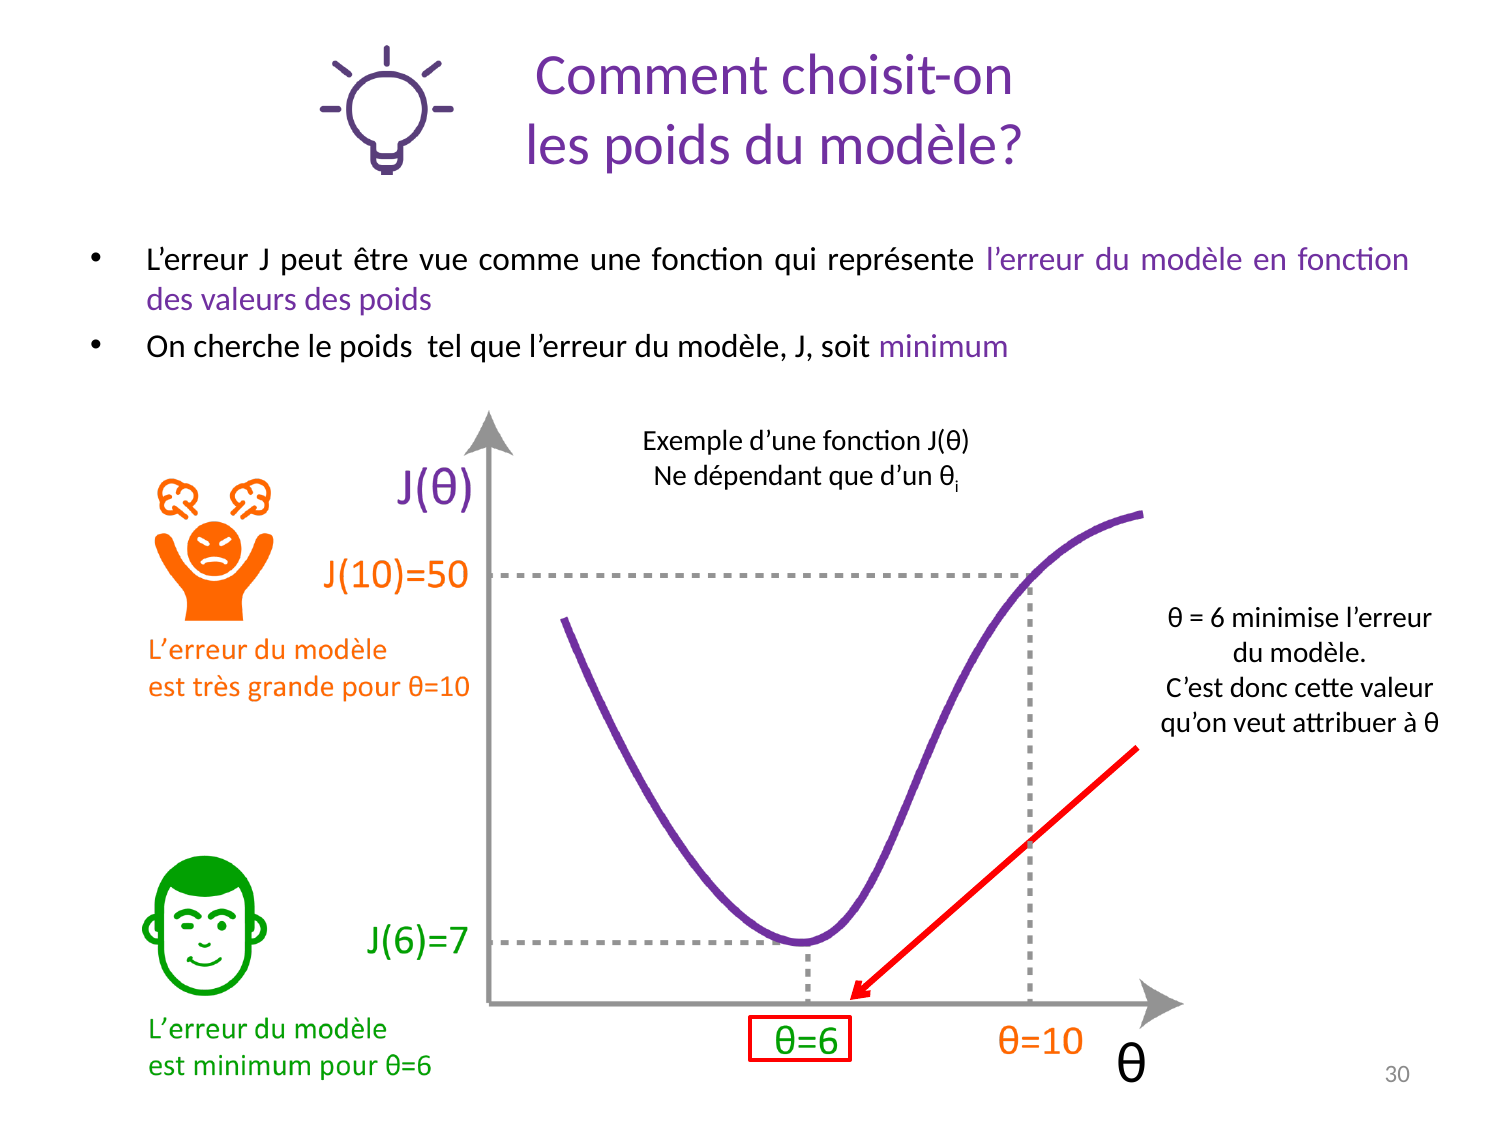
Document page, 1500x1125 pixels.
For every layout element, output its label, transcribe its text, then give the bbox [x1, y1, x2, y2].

picture [142, 410, 1184, 1085]
title Comment choisit-on les poids du modèle? [99, 12, 1450, 200]
picture [298, 35, 476, 176]
slide_number 30 [1074, 1042, 1425, 1103]
text_box θ = 6 minimise l’erreur du modèle. C’est donc cette valeur qu’on veut attribuer à θ [1189, 590, 1463, 746]
